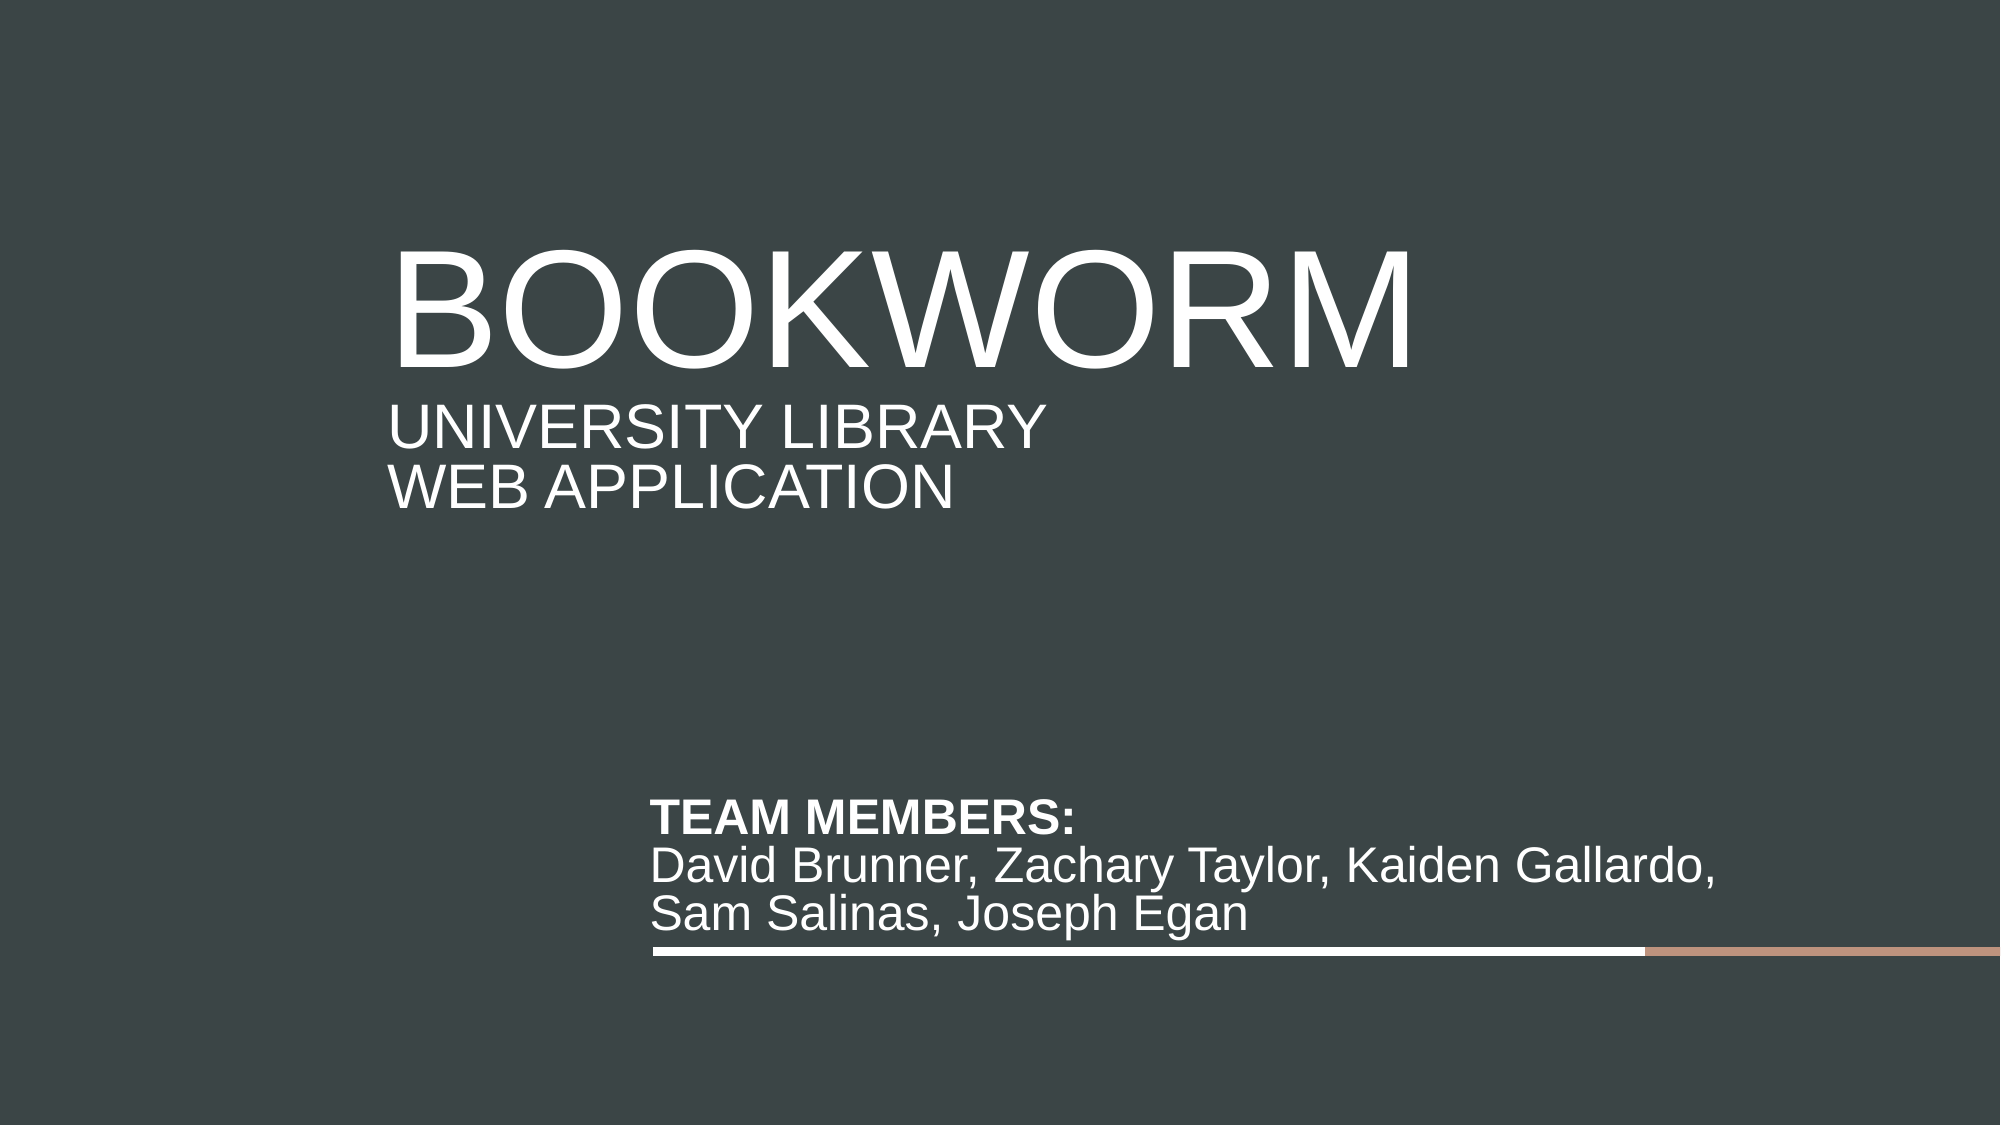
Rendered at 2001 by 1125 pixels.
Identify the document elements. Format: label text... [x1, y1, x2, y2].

subtitle TEAM MEMBERS: David Brunner, Zachary Taylor, Kaiden Gallardo, Sam Salinas, Joseph Egan [634, 788, 1825, 852]
title BookWorm university library web application [371, 231, 1563, 623]
